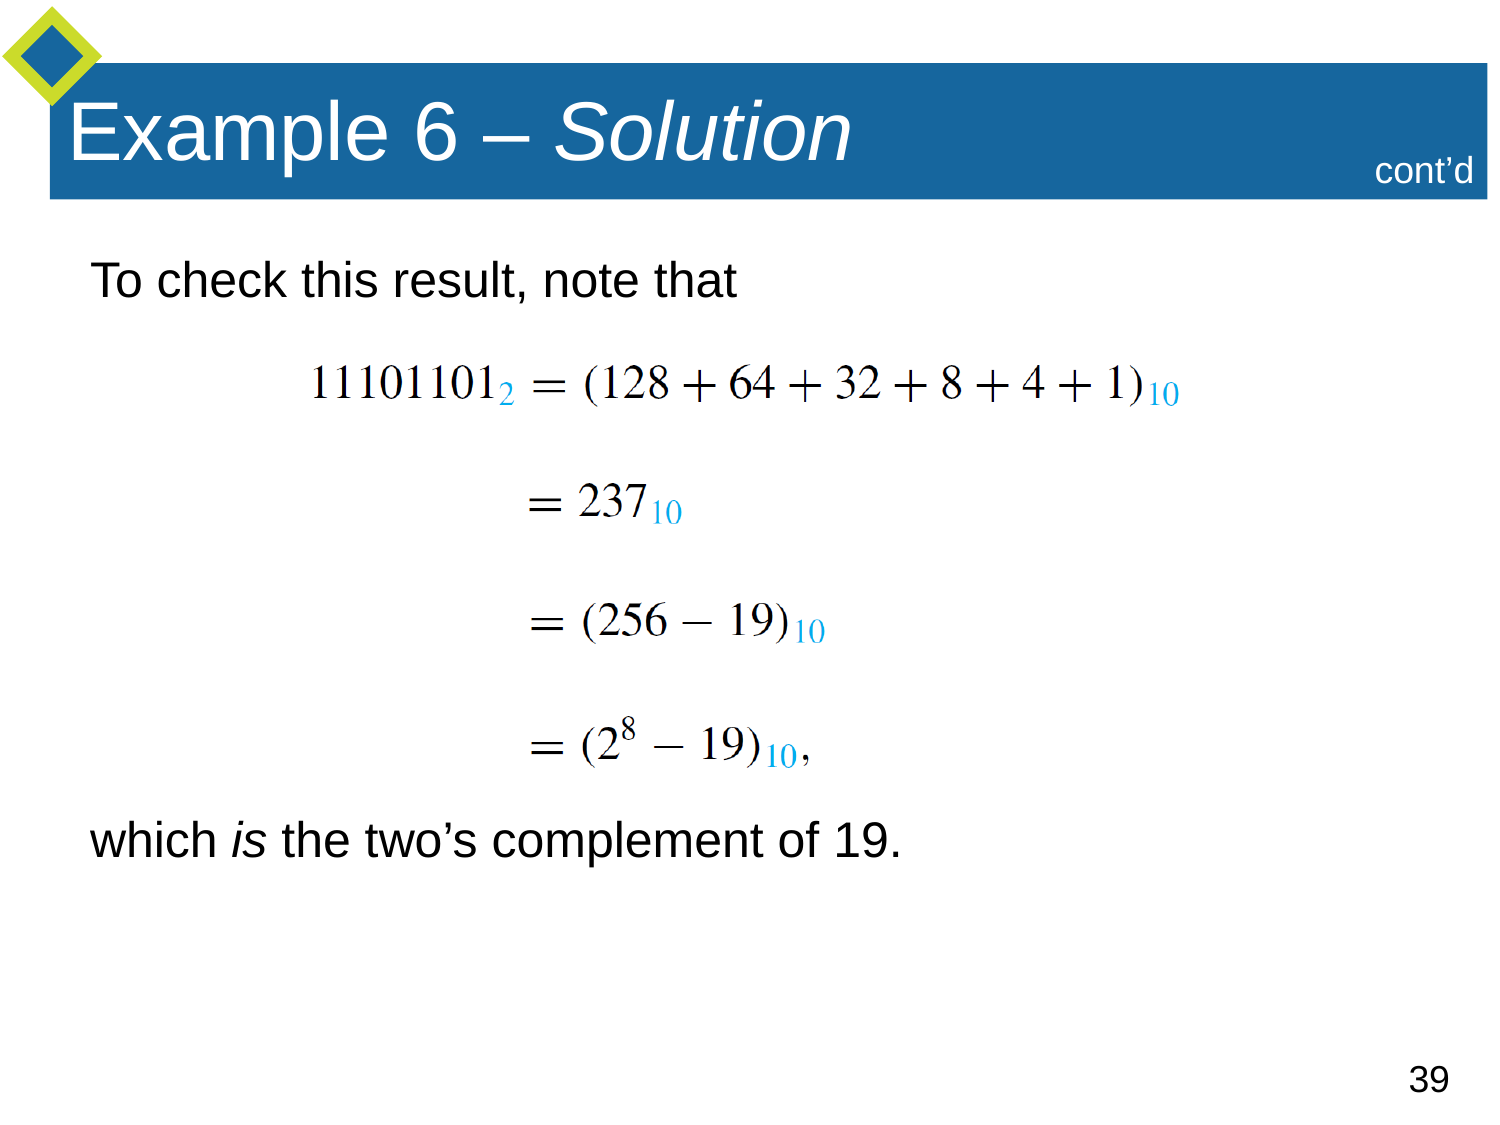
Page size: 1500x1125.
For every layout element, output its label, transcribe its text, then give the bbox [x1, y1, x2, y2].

picture [524, 712, 818, 777]
list To check this result, note that which is the two’s complement of 19. [75, 239, 1425, 1103]
picture [299, 349, 1188, 416]
picture [524, 592, 830, 651]
text_box cont’d [1359, 138, 1498, 221]
title Example 6 – Solution [52, 33, 1403, 221]
picture [524, 474, 687, 528]
